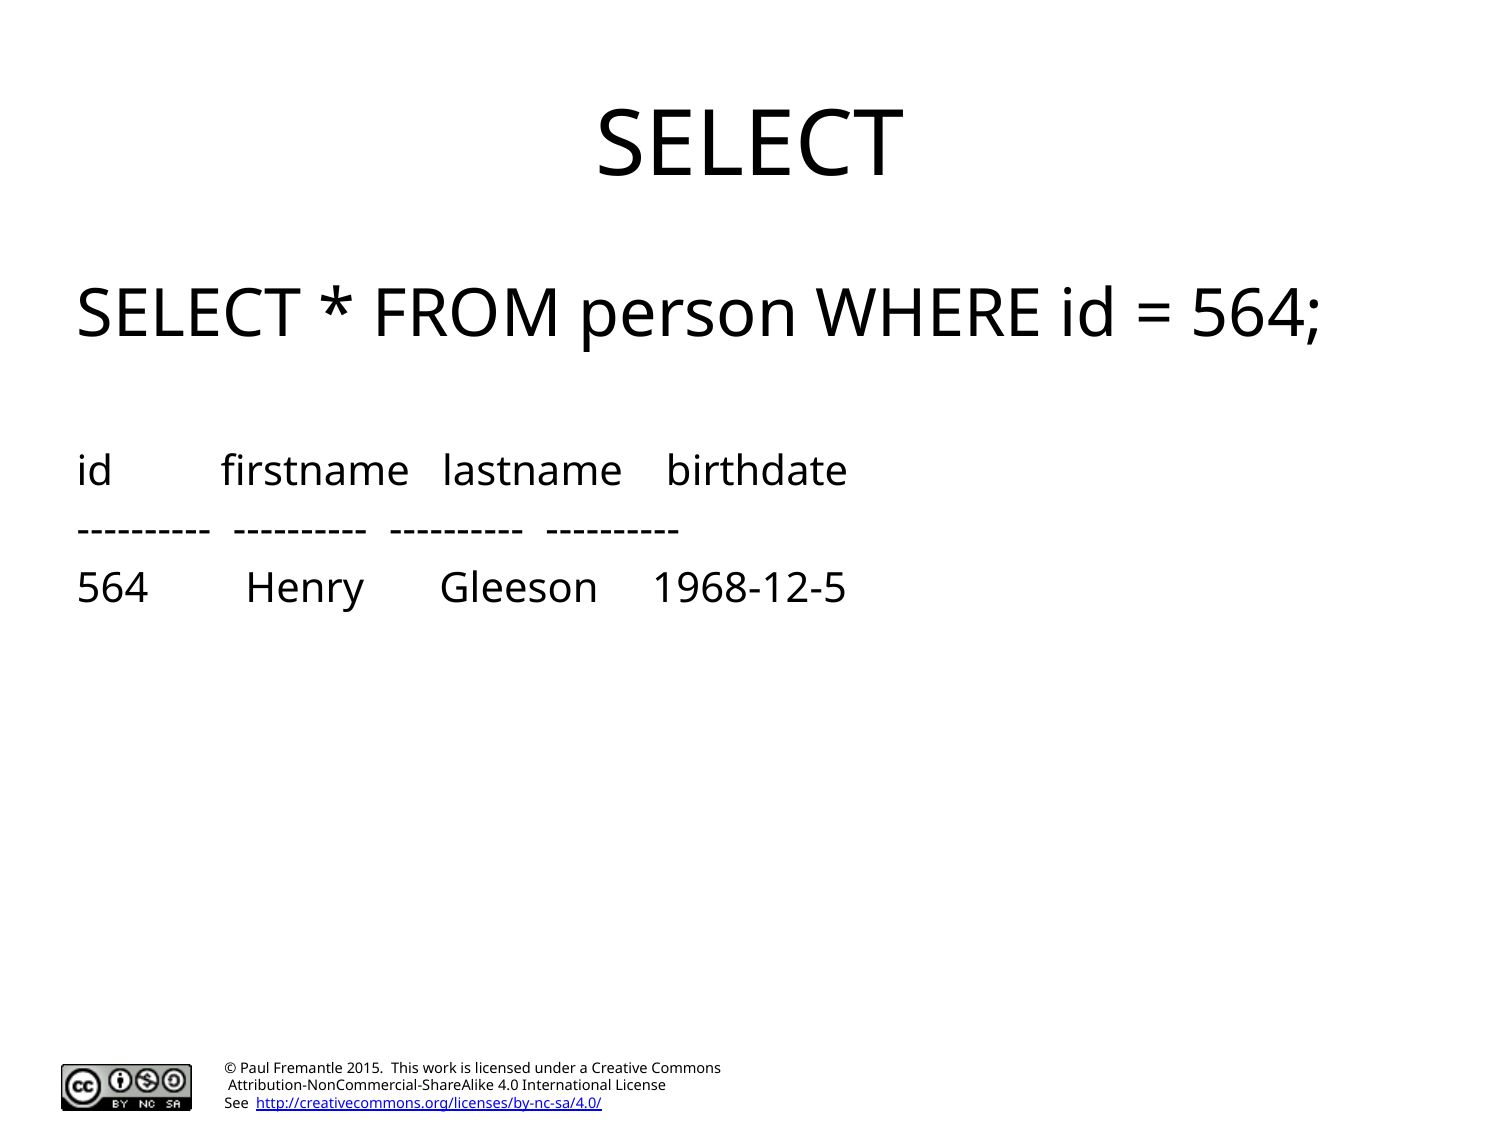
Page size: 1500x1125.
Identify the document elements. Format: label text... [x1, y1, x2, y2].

picture [61, 1064, 192, 1111]
title SELECT [75, 45, 1425, 233]
list SELECT * FROM person WHERE id = 564; id firstname lastname birthdate ---------- ---------- ---------- ---------- 564 Henry Gleeson 1968-12-5 [61, 262, 1412, 1005]
